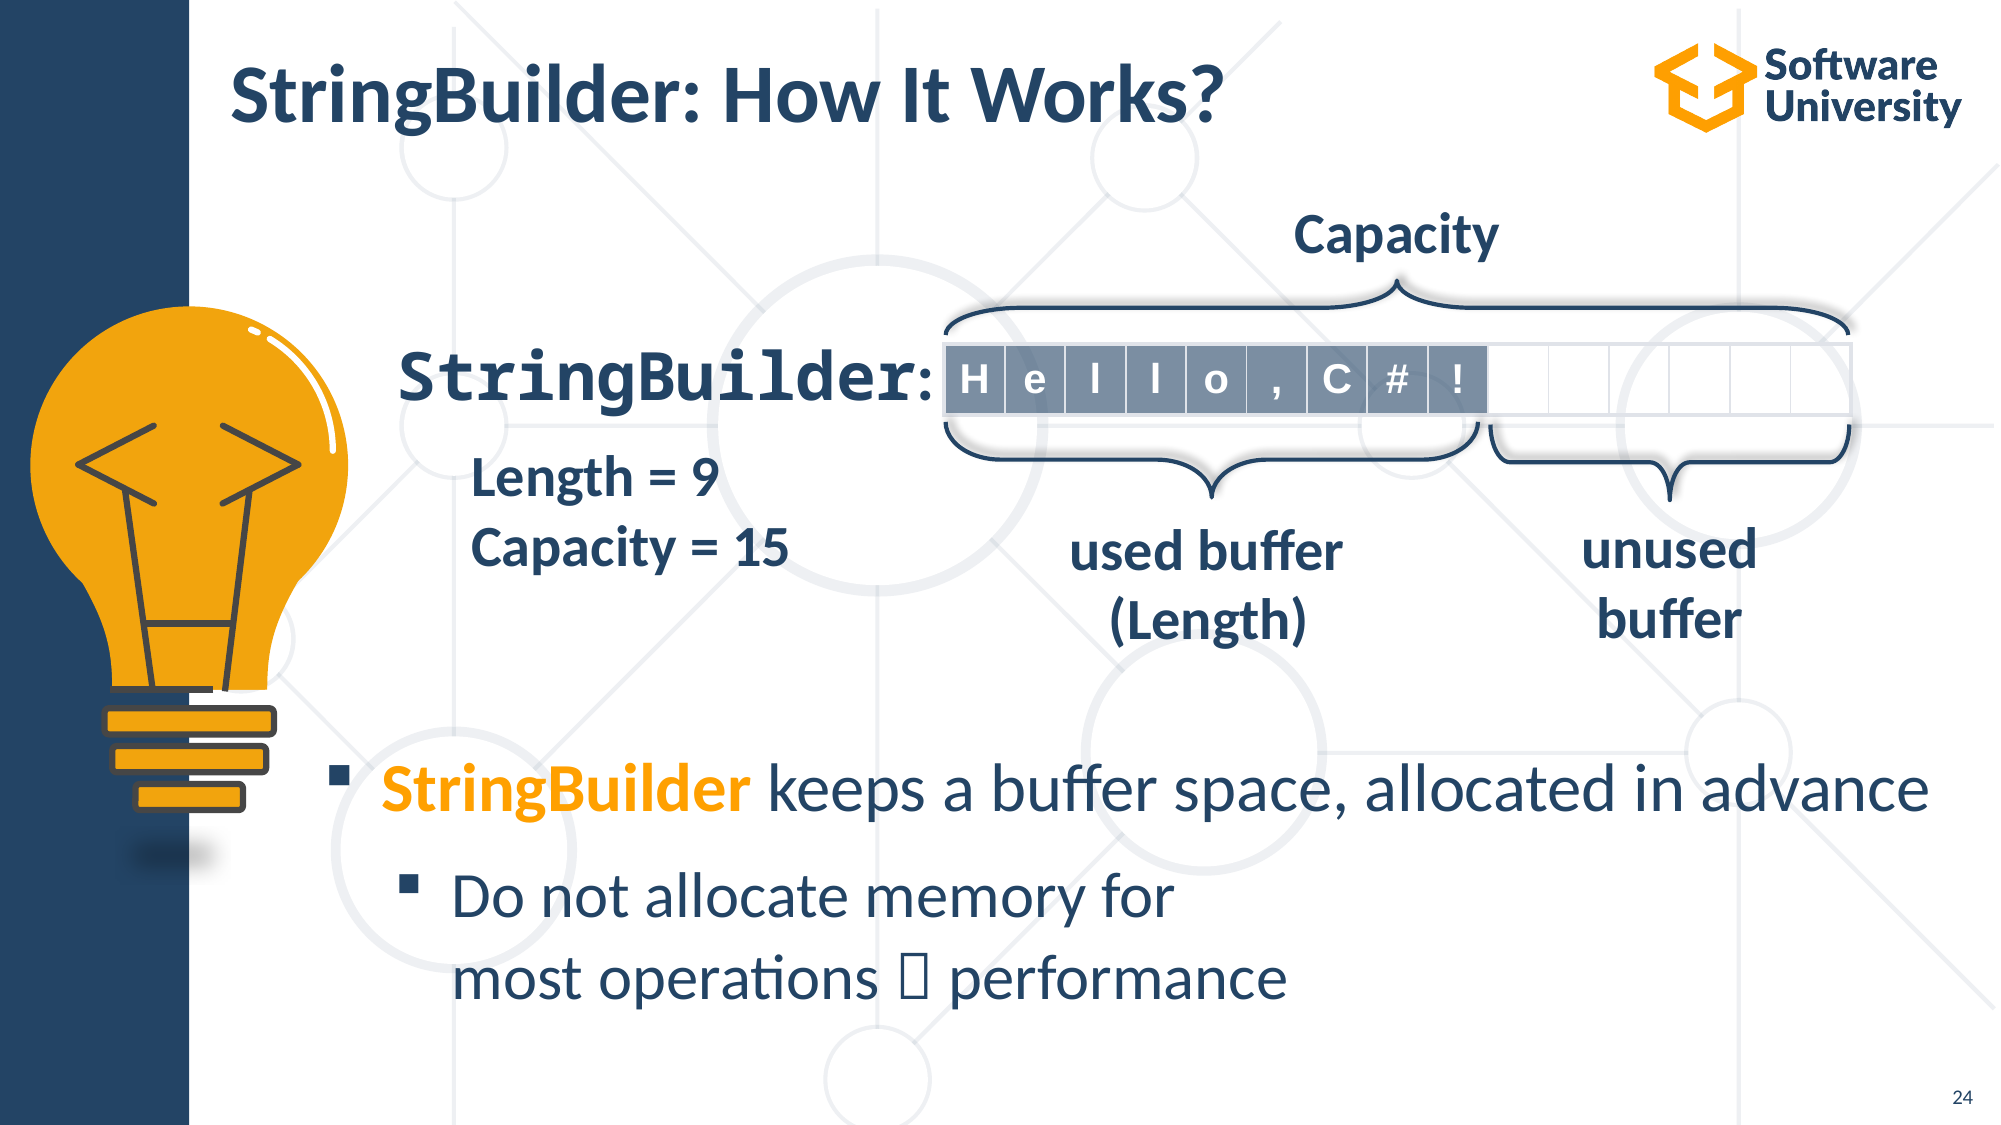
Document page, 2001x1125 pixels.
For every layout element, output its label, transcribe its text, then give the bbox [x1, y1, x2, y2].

table_header ! [1429, 346, 1487, 413]
table_header [1731, 346, 1790, 413]
text_box [1490, 424, 1850, 501]
table_header o [1187, 346, 1246, 410]
table_header , [1247, 346, 1306, 410]
list StringBuilder keeps a buffer space, allocated in advance Do not allocate memory for most operations  performance [306, 183, 1968, 1094]
title StringBuilder: How It Works? [212, 16, 1628, 162]
text_box used buffer (Length) [1054, 504, 1371, 659]
table_header [1791, 346, 1849, 413]
table_header l [1127, 346, 1185, 410]
table_header [1549, 346, 1608, 413]
table_header l [1066, 346, 1125, 410]
text_box StringBuilder: Length = 9 Capacity = 15 [381, 326, 950, 586]
picture [1641, 31, 1973, 145]
slide_number 24 [1927, 1067, 1989, 1117]
text_box [950, 421, 1478, 498]
table_header # [1368, 346, 1427, 410]
table_header [1610, 346, 1668, 413]
table_header H [950, 346, 1004, 411]
table_header e [1006, 346, 1064, 410]
text_box [950, 280, 1849, 336]
table_header C [1308, 346, 1366, 410]
text_box unused buffer [1544, 503, 1795, 658]
table_header [1670, 346, 1729, 413]
table_header [1489, 346, 1548, 413]
text_box Capacity [1279, 187, 1516, 273]
